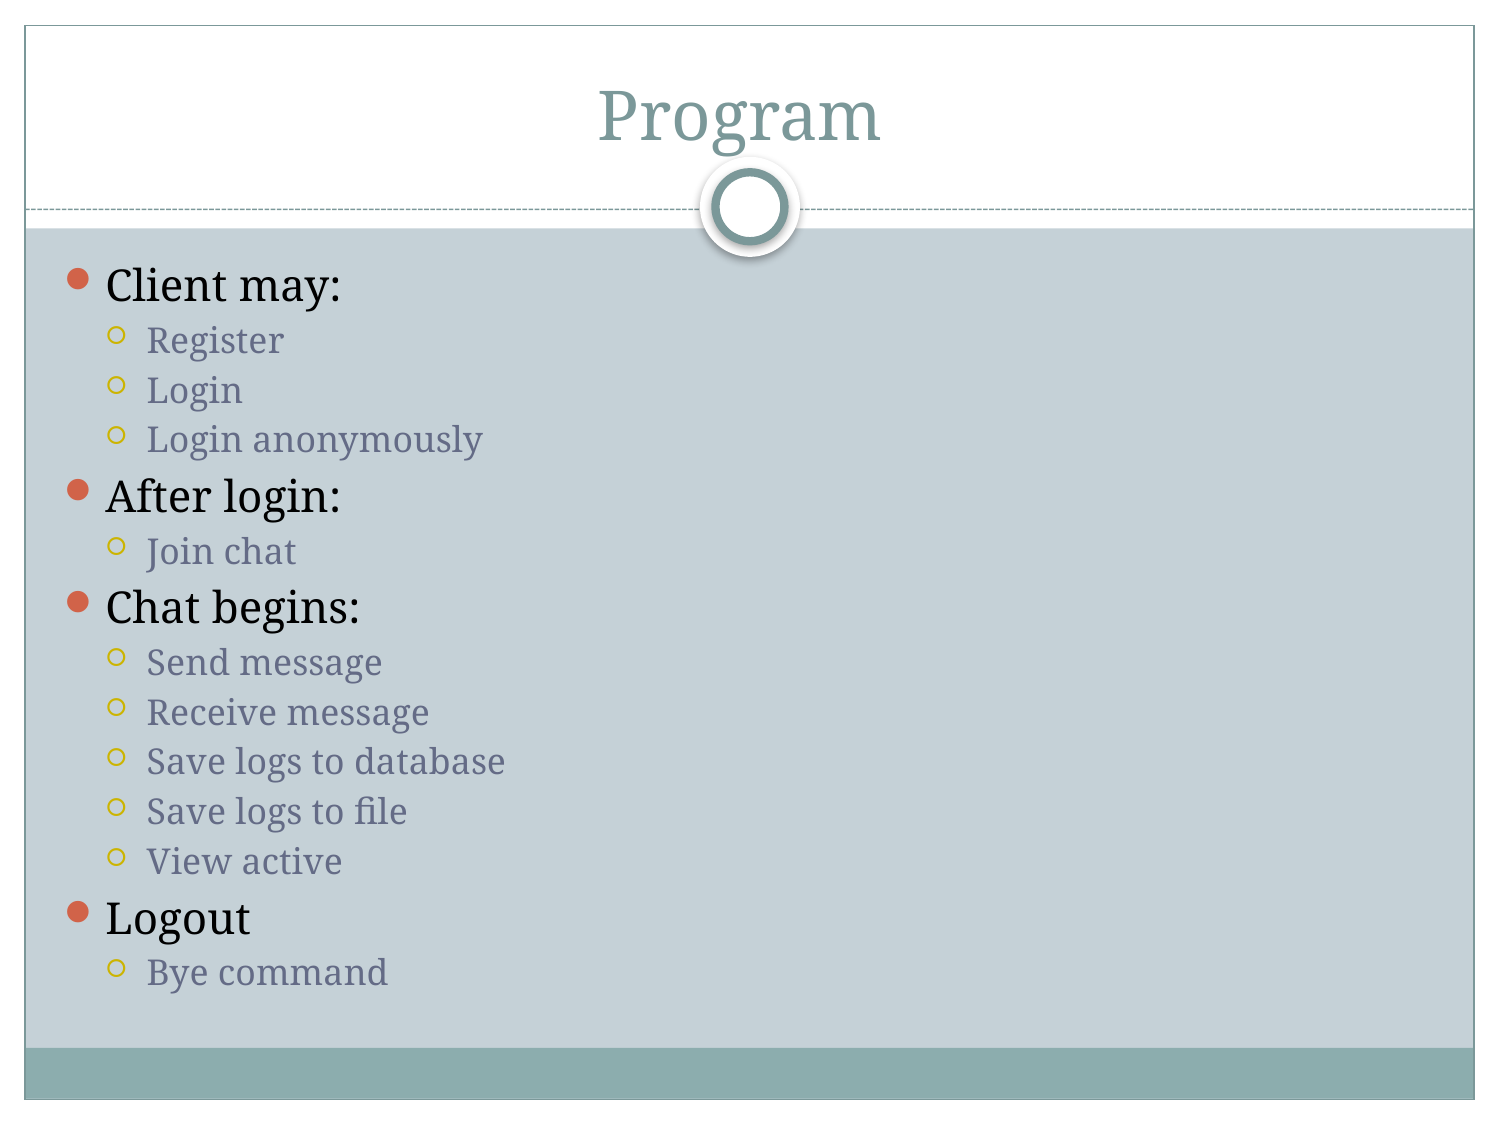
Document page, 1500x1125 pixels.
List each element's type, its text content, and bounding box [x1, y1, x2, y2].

list Client may: Register Login Login anonymously After login: Join chat Chat begins: Send message Receive message Save logs to database Save logs to file View active Logout Bye command [49, 250, 1445, 1001]
title Program [49, 37, 1450, 162]
